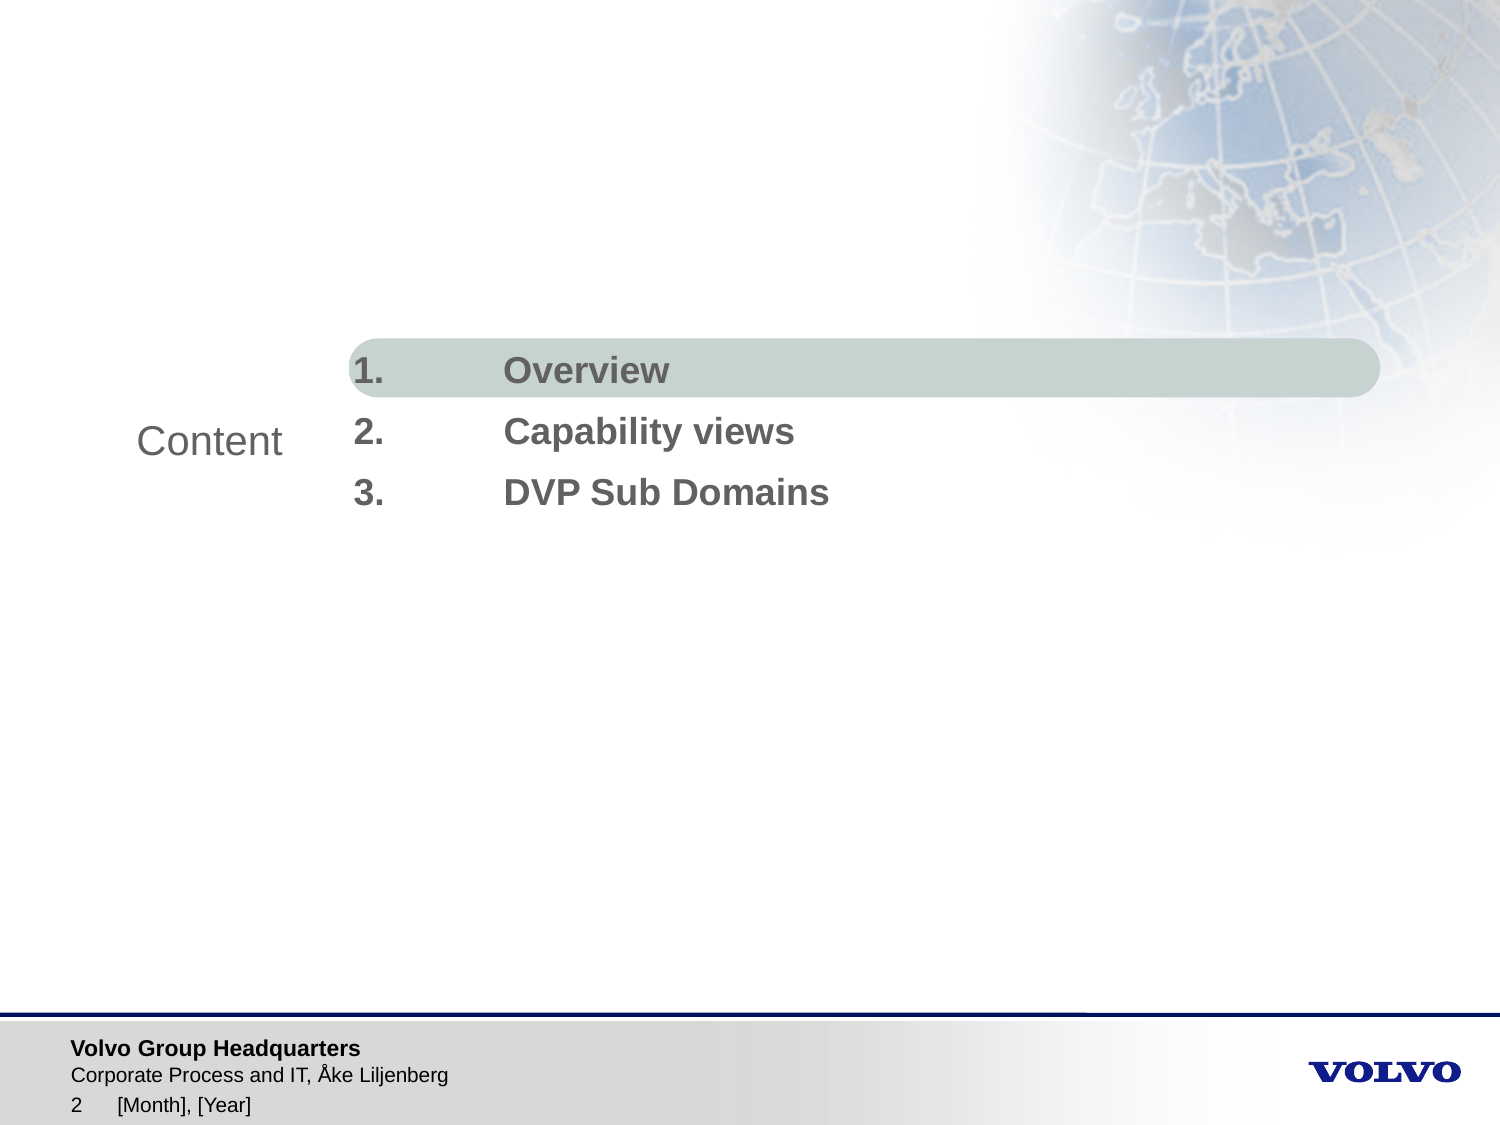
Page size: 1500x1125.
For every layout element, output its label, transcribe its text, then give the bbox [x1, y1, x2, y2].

picture [720, 0, 1500, 852]
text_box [348, 338, 1381, 522]
picture [314, 1046, 320, 1054]
picture [0, 1021, 1308, 1125]
picture [273, 1046, 278, 1054]
picture [88, 1046, 94, 1054]
slide_number 2 [55, 1090, 102, 1125]
picture [121, 1046, 127, 1054]
picture [259, 1046, 264, 1054]
picture [168, 1046, 174, 1054]
slide_number [Month], [Year] [102, 1090, 497, 1125]
picture [197, 1046, 202, 1054]
footer Corporate Process and IT, Åke Liljenberg [55, 1054, 1184, 1090]
text_box Content [121, 406, 298, 471]
